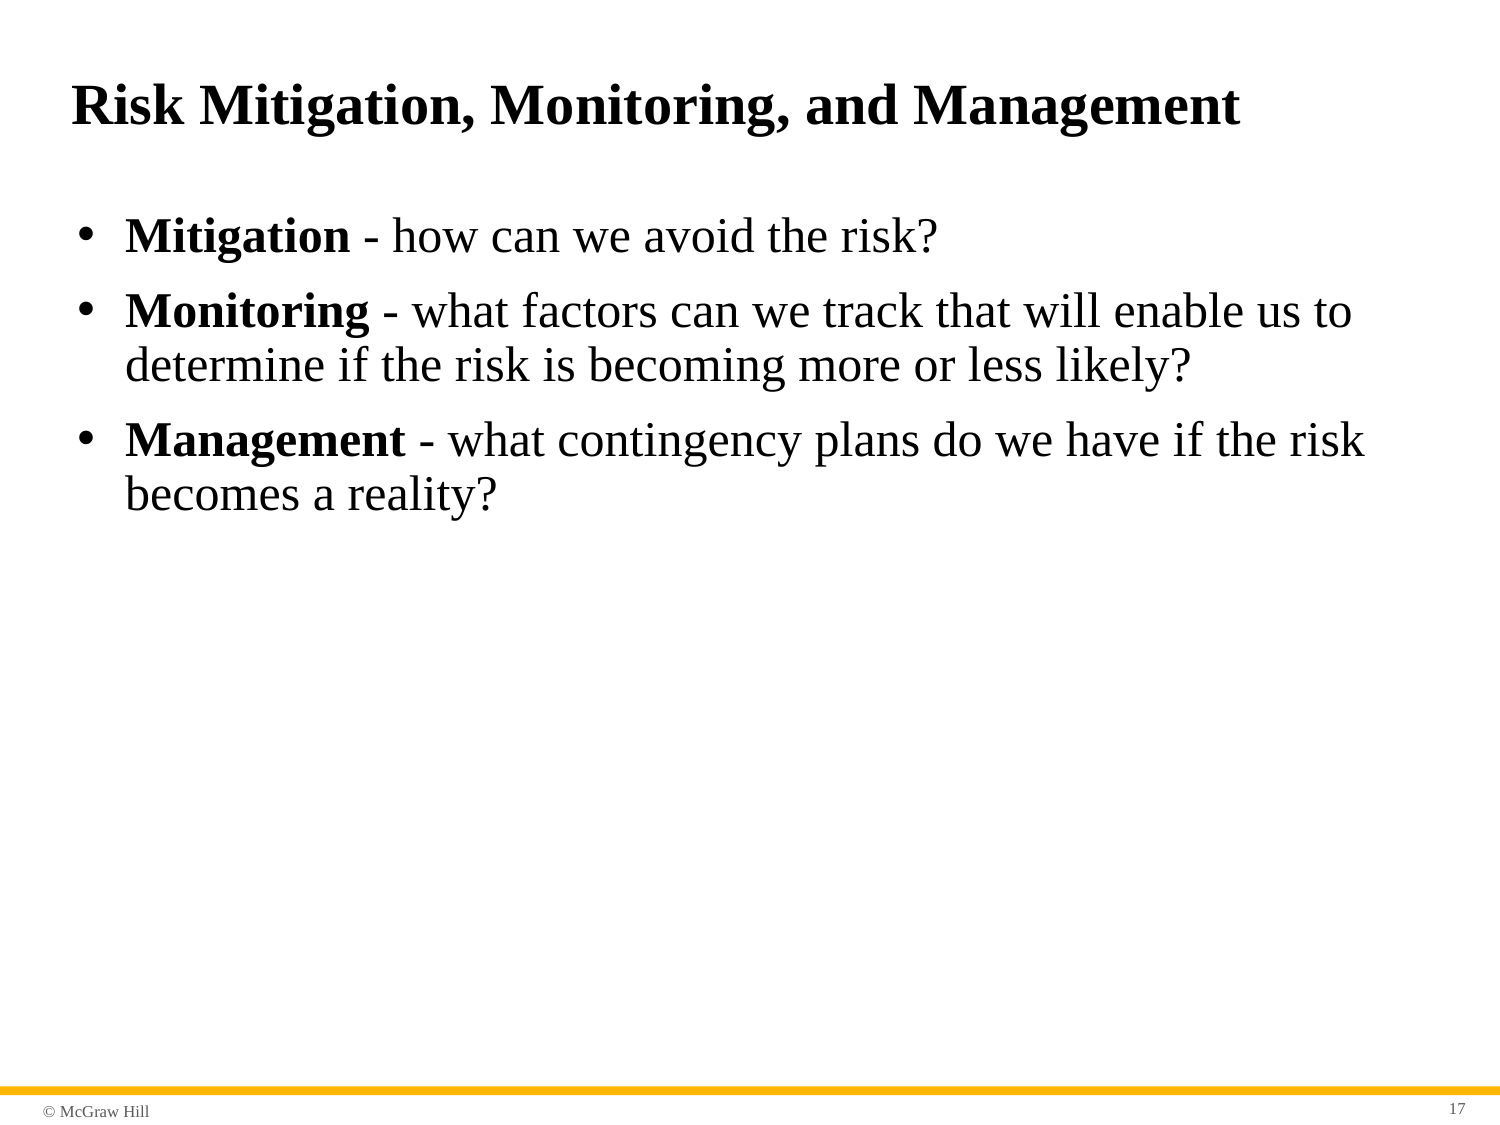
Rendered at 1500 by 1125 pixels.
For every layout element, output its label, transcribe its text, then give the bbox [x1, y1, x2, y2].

list Mitigation - how can we avoid the risk? Monitoring - what factors can we track that will enable us to determine if the risk is becoming more or less likely? Management - what contingency plans do we have if the risk becomes a reality? [62, 201, 1407, 517]
title Risk Mitigation, Monitoring, and Management [56, 50, 1444, 162]
slide_number 17 [1415, 1094, 1474, 1122]
